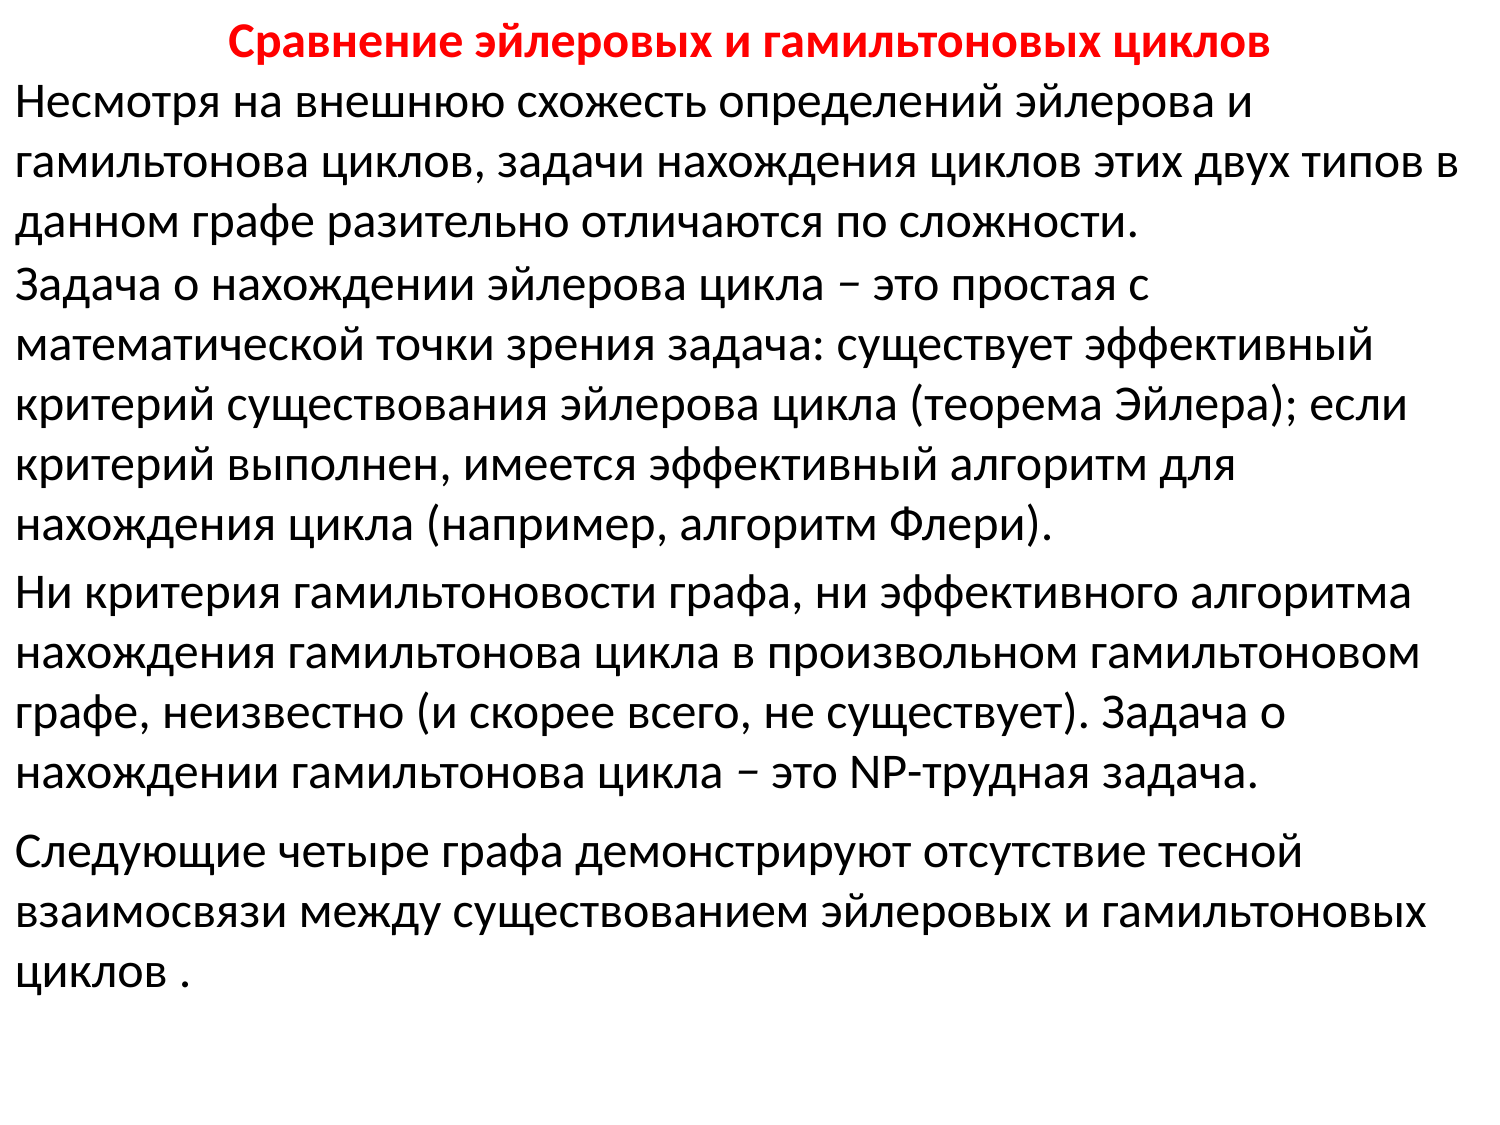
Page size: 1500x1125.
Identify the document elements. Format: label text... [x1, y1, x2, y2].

text_box Следующие четыре графа демонстрируют отсутствие тесной взаимосвязи между существованием эйлеровых и гамильтоновых циклов . [0, 810, 1500, 1006]
text_box Ни критерия гамильтоновости графа, ни эффективного алгоритма нахождения гамильтонова цикла в произвольном гамильтоновом графе, неизвестно (и скорее всего, не существует). Задача о нахождении гамильтонова цикла − это NP-трудная задача. [0, 550, 1500, 806]
text_box Задача о нахождении эйлерова цикла − это простая с математической точки зрения задача: существует эффективный критерий существования эйлерова цикла (теорема Эйлера); если критерий выполнен, имеется эффективный алгоритм для нахождения цикла (например, алгоритм Флери). [0, 243, 1500, 550]
text_box Сравнение эйлеровых и гамильтоновых циклов Несмотря на внешнюю схожесть определений эйлерова и гамильтонова циклов, задачи нахождения циклов этих двух типов в данном графе разительно отличаются по сложности. [0, 0, 1500, 243]
